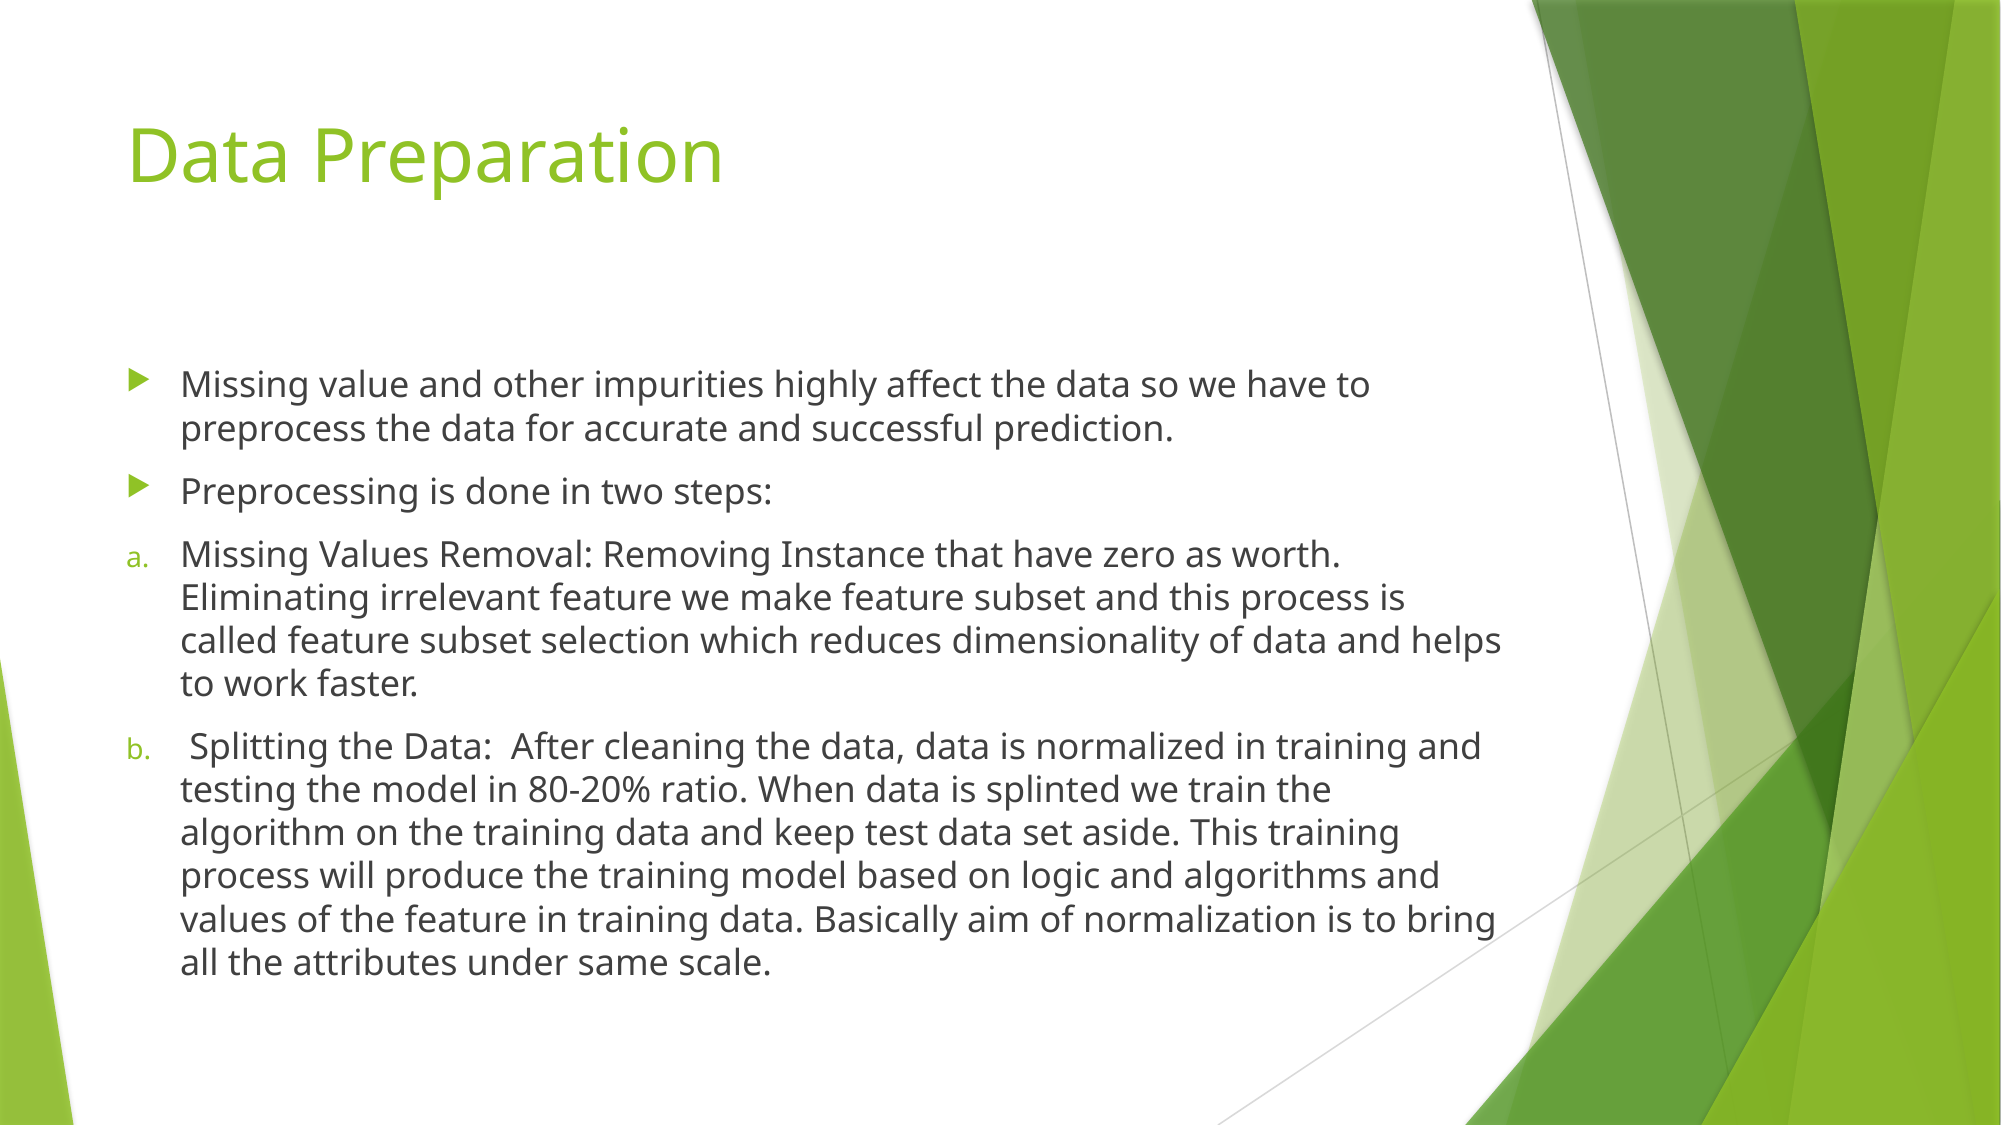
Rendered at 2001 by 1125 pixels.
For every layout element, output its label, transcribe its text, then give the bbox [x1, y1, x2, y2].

title Data Preparation [111, 99, 1522, 317]
list Missing value and other impurities highly affect the data so we have to preprocess the data for accurate and successful prediction. Preprocessing is done in two steps: Missing Values Removal: Removing Instance that have zero as worth. Eliminating irrelevant feature we make feature subset and this process is called feature subset selection which reduces dimensionality of data and helps to work faster. Splitting the Data: After cleaning the data, data is normalized in training and testing the model in 80-20% ratio. When data is splinted we train the algorithm on the training data and keep test data set aside. This training process will produce the training model based on logic and algorithms and values of the feature in training data. Basically aim of normalization is to bring all the attributes under same scale. [111, 354, 1522, 992]
